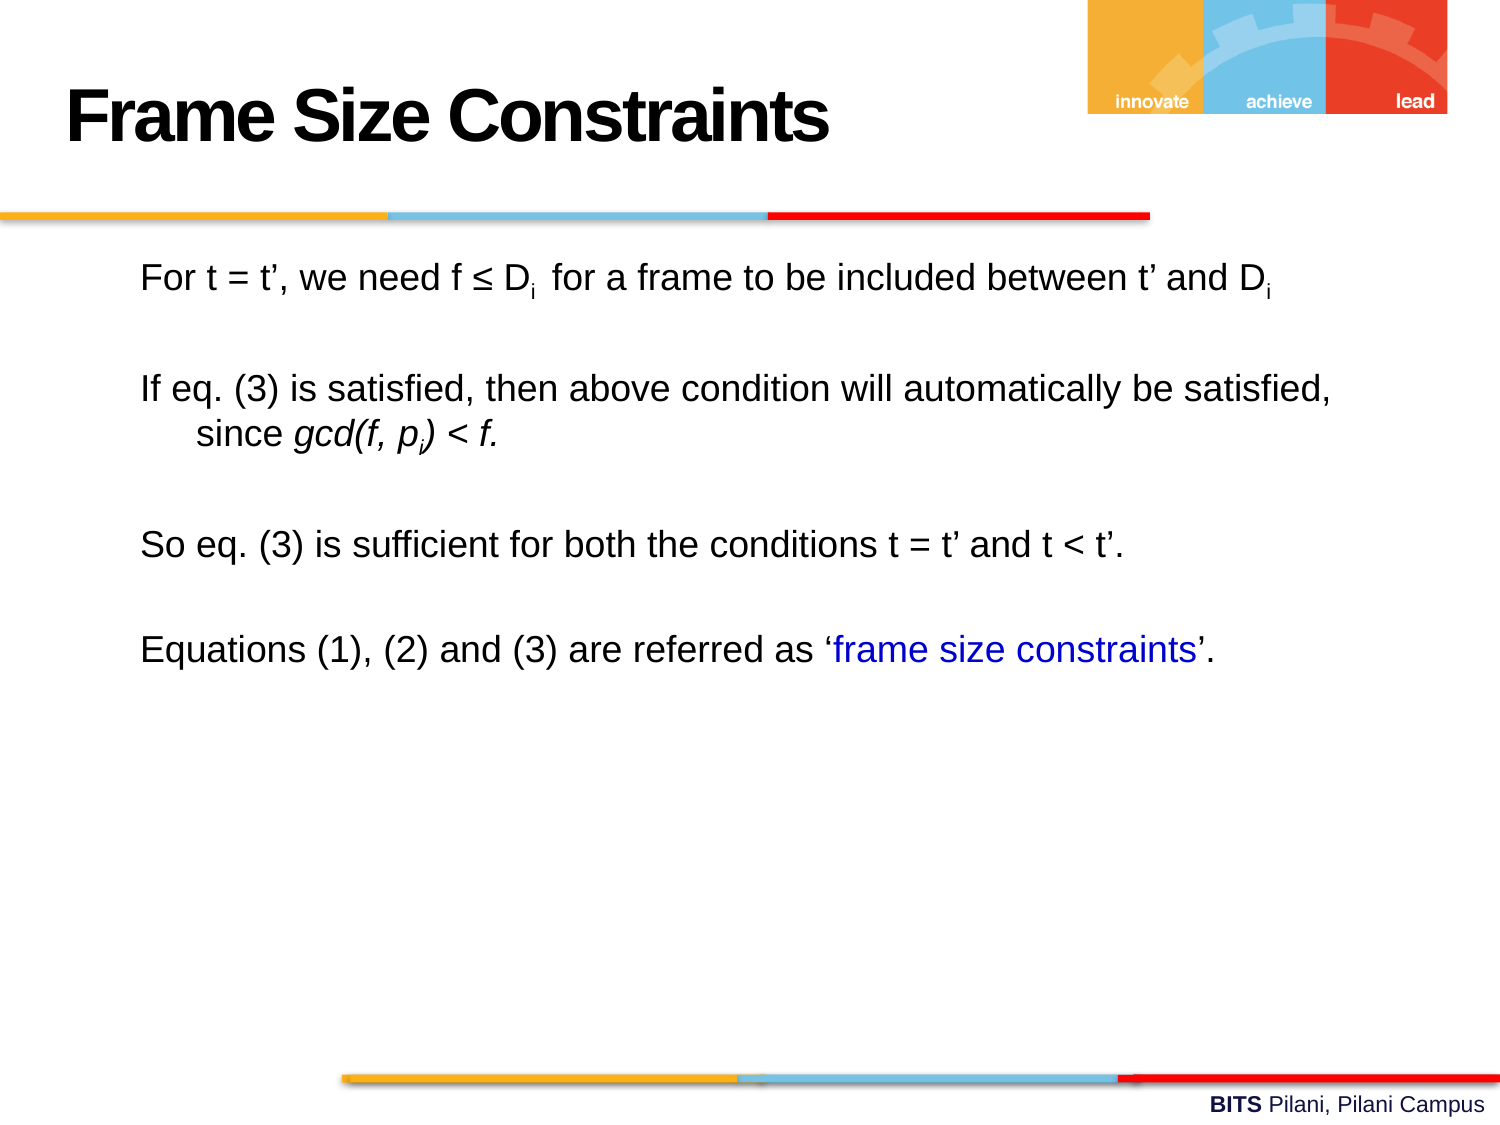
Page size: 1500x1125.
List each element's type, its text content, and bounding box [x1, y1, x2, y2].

list For t = t’, we need f ≤ Di for a frame to be included between t’ and Di If eq. (3) is satisfied, then above condition will automatically be satisfied, since gcd(f, pi) < f. So eq. (3) is sufficient for both the conditions t = t’ and t < t’. Equations (1), (2) and (3) are referred as ‘frame size constraints’. [125, 245, 1400, 988]
list Frame Size Constraints [50, 24, 1088, 213]
picture [1087, 0, 1448, 114]
